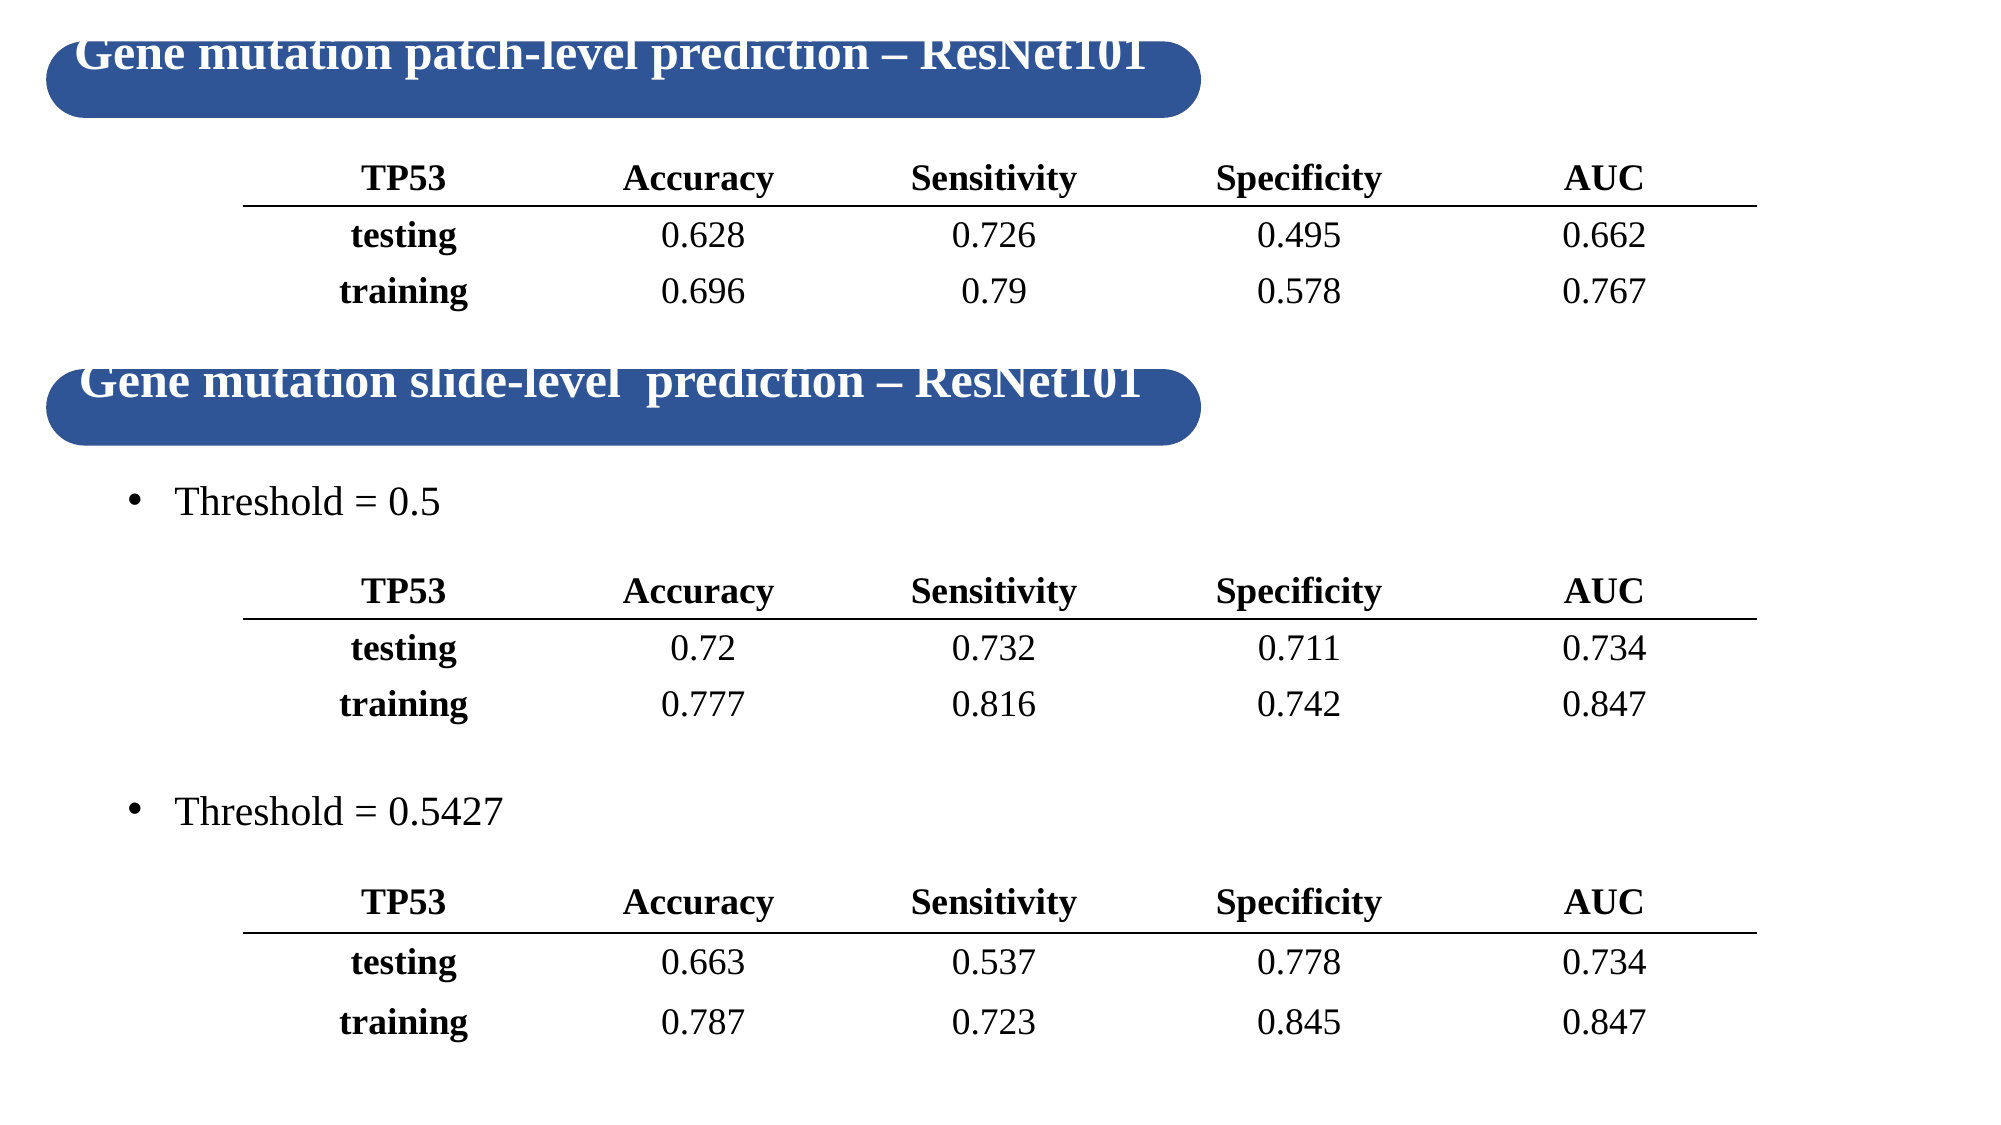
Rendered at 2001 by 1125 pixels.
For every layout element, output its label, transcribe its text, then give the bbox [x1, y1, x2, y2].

table_header TP53 [243, 149, 565, 205]
table_cell 0.734 [1452, 620, 1757, 676]
table_header Accuracy [565, 563, 842, 618]
table_header AUC [1452, 873, 1757, 932]
table_cell 0.777 [565, 676, 842, 732]
table_header TP53 [243, 873, 565, 932]
table_header Accuracy [565, 873, 842, 932]
table_header AUC [1452, 563, 1757, 618]
table_cell 0.845 [1147, 993, 1452, 1053]
table_cell 0.628 [565, 207, 842, 263]
table_cell 0.663 [565, 934, 842, 993]
text_box Threshold = 0.5 [112, 466, 1628, 532]
table_cell 0.767 [1452, 263, 1757, 319]
table_cell 0.787 [565, 993, 842, 1053]
table_header TP53 [243, 563, 565, 618]
table_cell 0.79 [842, 263, 1147, 319]
table_header Sensitivity [842, 149, 1147, 205]
table_cell 0.72 [565, 620, 842, 676]
table_cell 0.847 [1452, 993, 1757, 1053]
text_box Gene mutation patch-level prediction – ResNet101 [46, 41, 1202, 118]
table_cell training [243, 993, 565, 1053]
table_cell 0.732 [842, 620, 1147, 676]
text_box Gene mutation slide-level prediction – ResNet101 [46, 369, 1202, 446]
table_cell 0.734 [1452, 934, 1757, 993]
table_header Specificity [1147, 149, 1452, 205]
table_header AUC [1452, 149, 1757, 205]
table_cell testing [243, 620, 565, 676]
table_cell 0.723 [842, 993, 1147, 1053]
table_cell training [243, 263, 565, 319]
table_cell 0.495 [1147, 207, 1452, 263]
table_cell 0.662 [1452, 207, 1757, 263]
table_cell 0.578 [1147, 263, 1452, 319]
text_box Threshold = 0.5427 [112, 775, 1628, 841]
table_header Specificity [1147, 563, 1452, 618]
table_cell 0.816 [842, 676, 1147, 732]
table_header Sensitivity [842, 873, 1147, 932]
table_header Sensitivity [842, 563, 1147, 618]
table_cell 0.696 [565, 263, 842, 319]
table_cell 0.537 [842, 934, 1147, 993]
table_header Specificity [1147, 873, 1452, 932]
table_cell testing [243, 207, 565, 263]
table_cell training [243, 676, 565, 732]
table_cell 0.711 [1147, 620, 1452, 676]
table_cell 0.778 [1147, 934, 1452, 993]
table_cell testing [243, 934, 565, 993]
table_header Accuracy [565, 149, 842, 205]
table_cell 0.742 [1147, 676, 1452, 732]
table_cell 0.726 [842, 207, 1147, 263]
table_cell 0.847 [1452, 676, 1757, 732]
